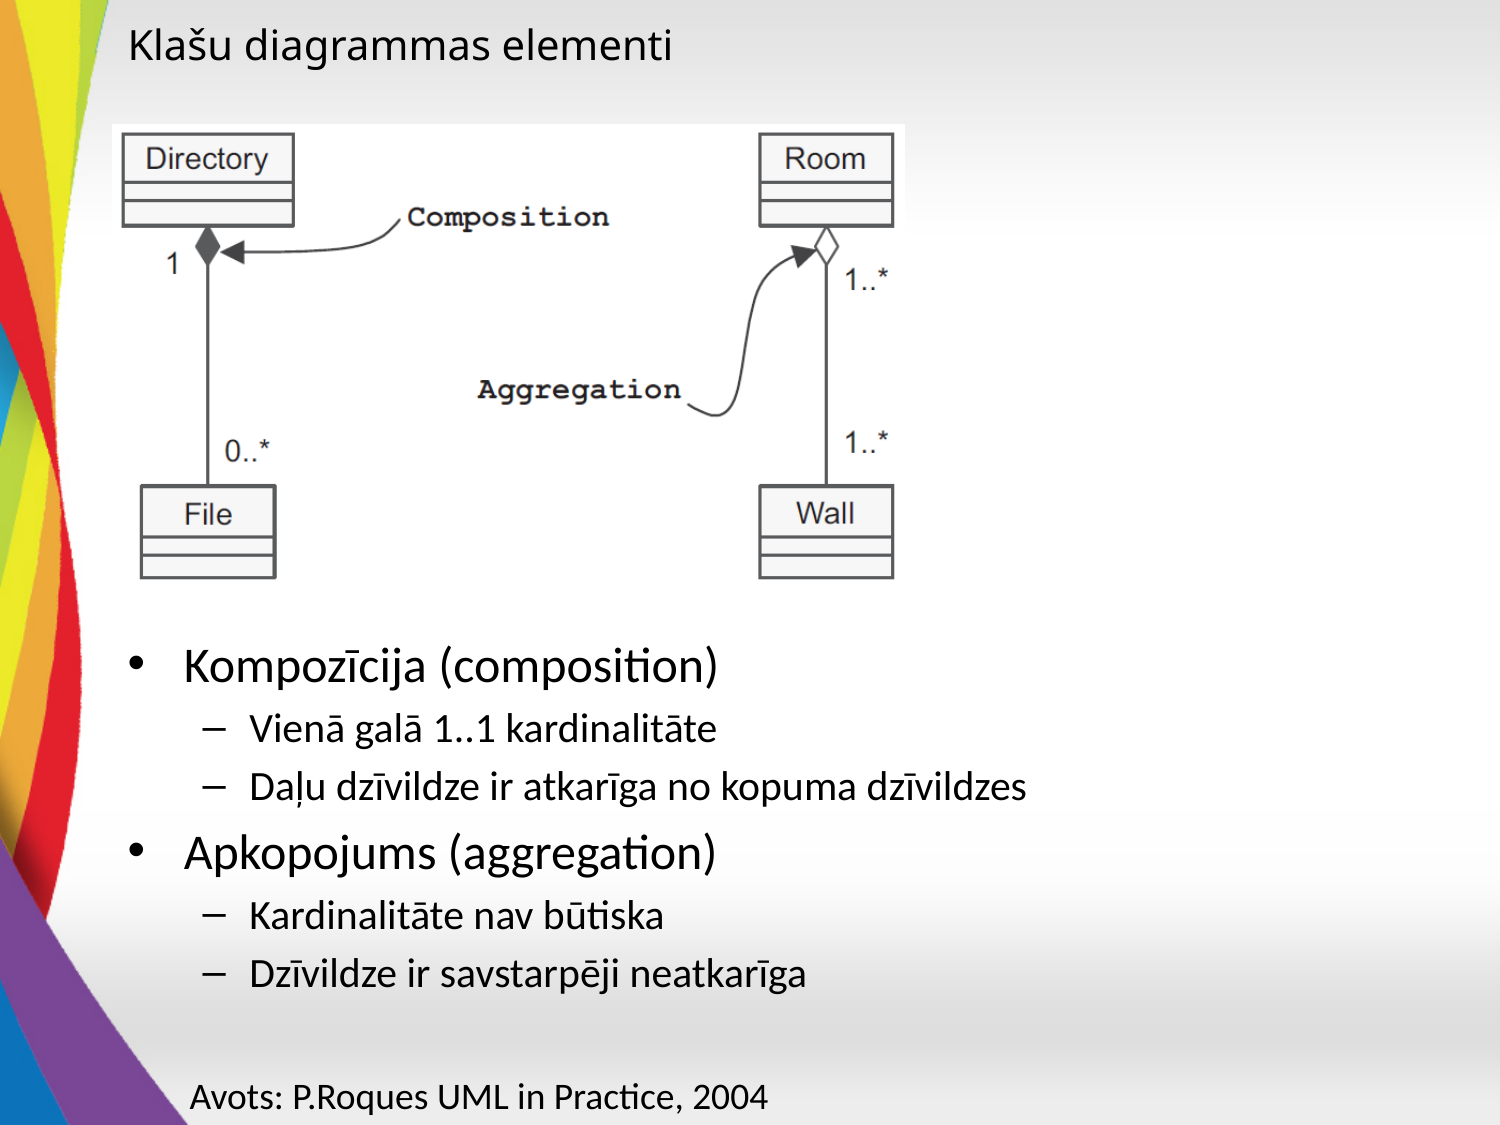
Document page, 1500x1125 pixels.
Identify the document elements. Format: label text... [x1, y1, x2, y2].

picture [0, 0, 1500, 1125]
title Klašu diagrammas elementi [112, 12, 1425, 75]
list Kompozīcija (composition) Vienā galā 1..1 kardinalitāte Daļu dzīvildze ir atkarīga no kopuma dzīvildzes Apkopojums (aggregation) Kardinalitāte nav būtiska Dzīvildze ir savstarpēji neatkarīga [112, 624, 1425, 1113]
text_box Avots: P.Roques UML in Practice, 2004 [174, 1113, 1132, 1125]
